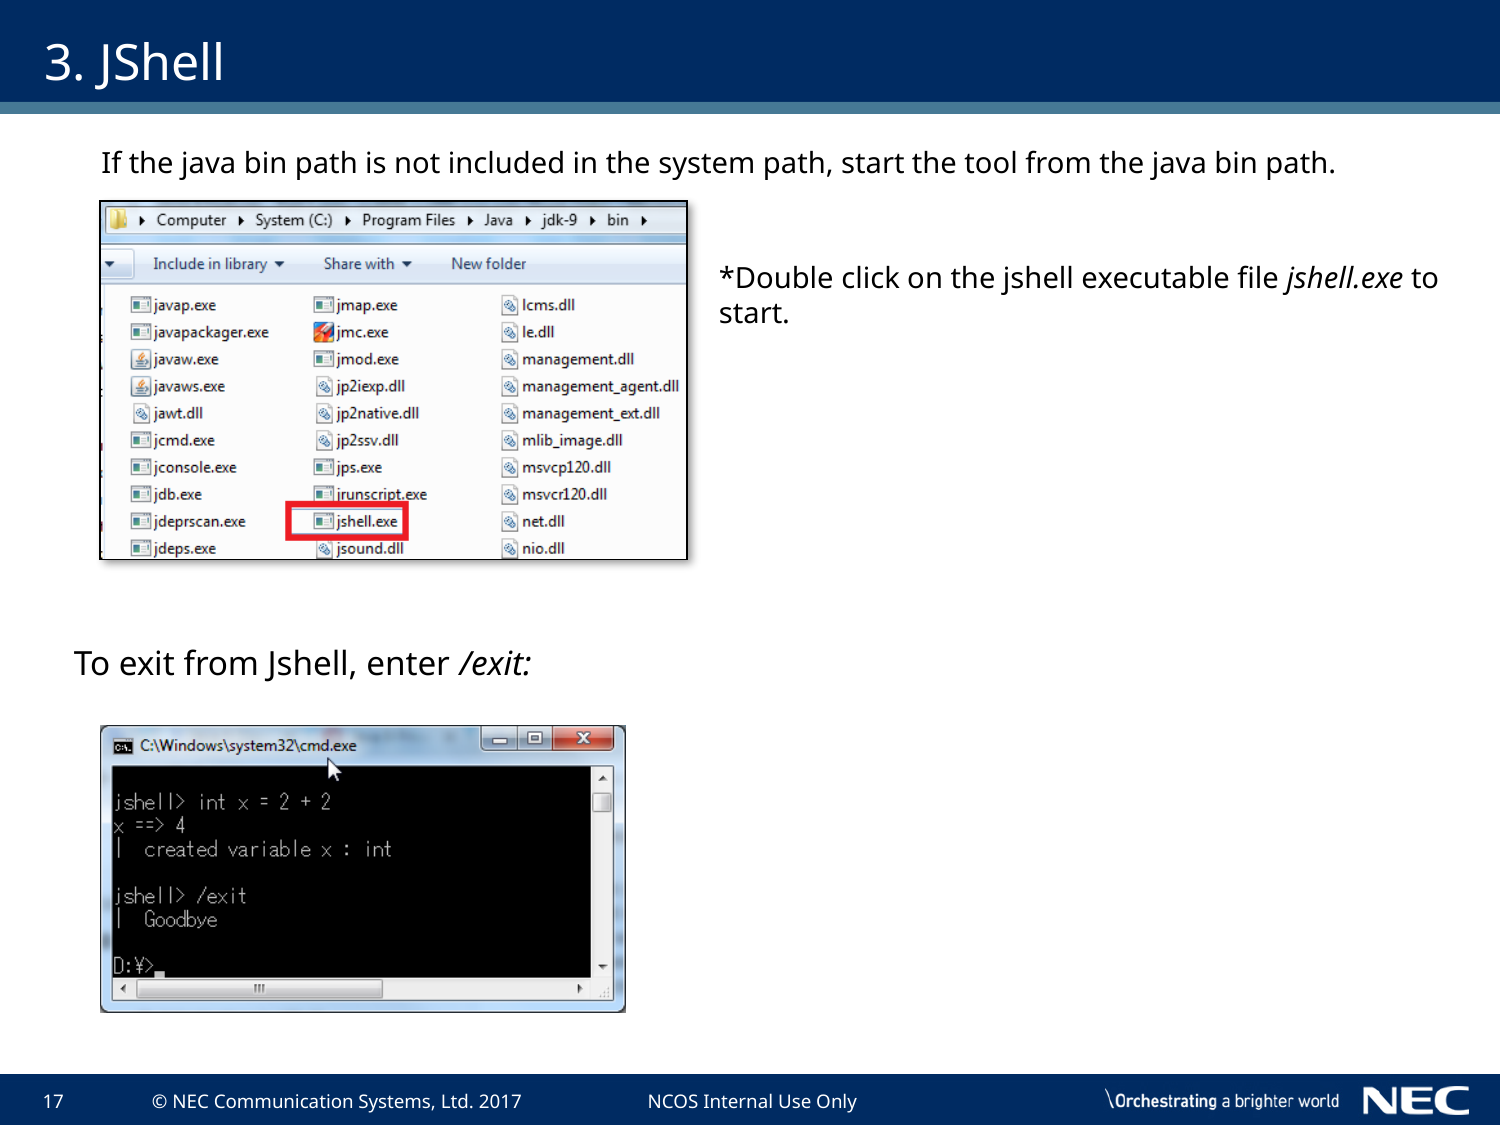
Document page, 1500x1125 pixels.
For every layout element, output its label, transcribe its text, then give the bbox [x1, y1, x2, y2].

picture [0, 1074, 1500, 1125]
list If the java bin path is not included in the system path, start the tool from the java bin path. *Double click on the jshell executable file jshell.exe to start. To exit from Jshell, enter /exit: [29, 137, 1471, 1059]
picture [0, 0, 1500, 114]
picture [100, 725, 627, 1013]
title 3. JShell [29, 18, 1471, 96]
picture [100, 201, 687, 559]
